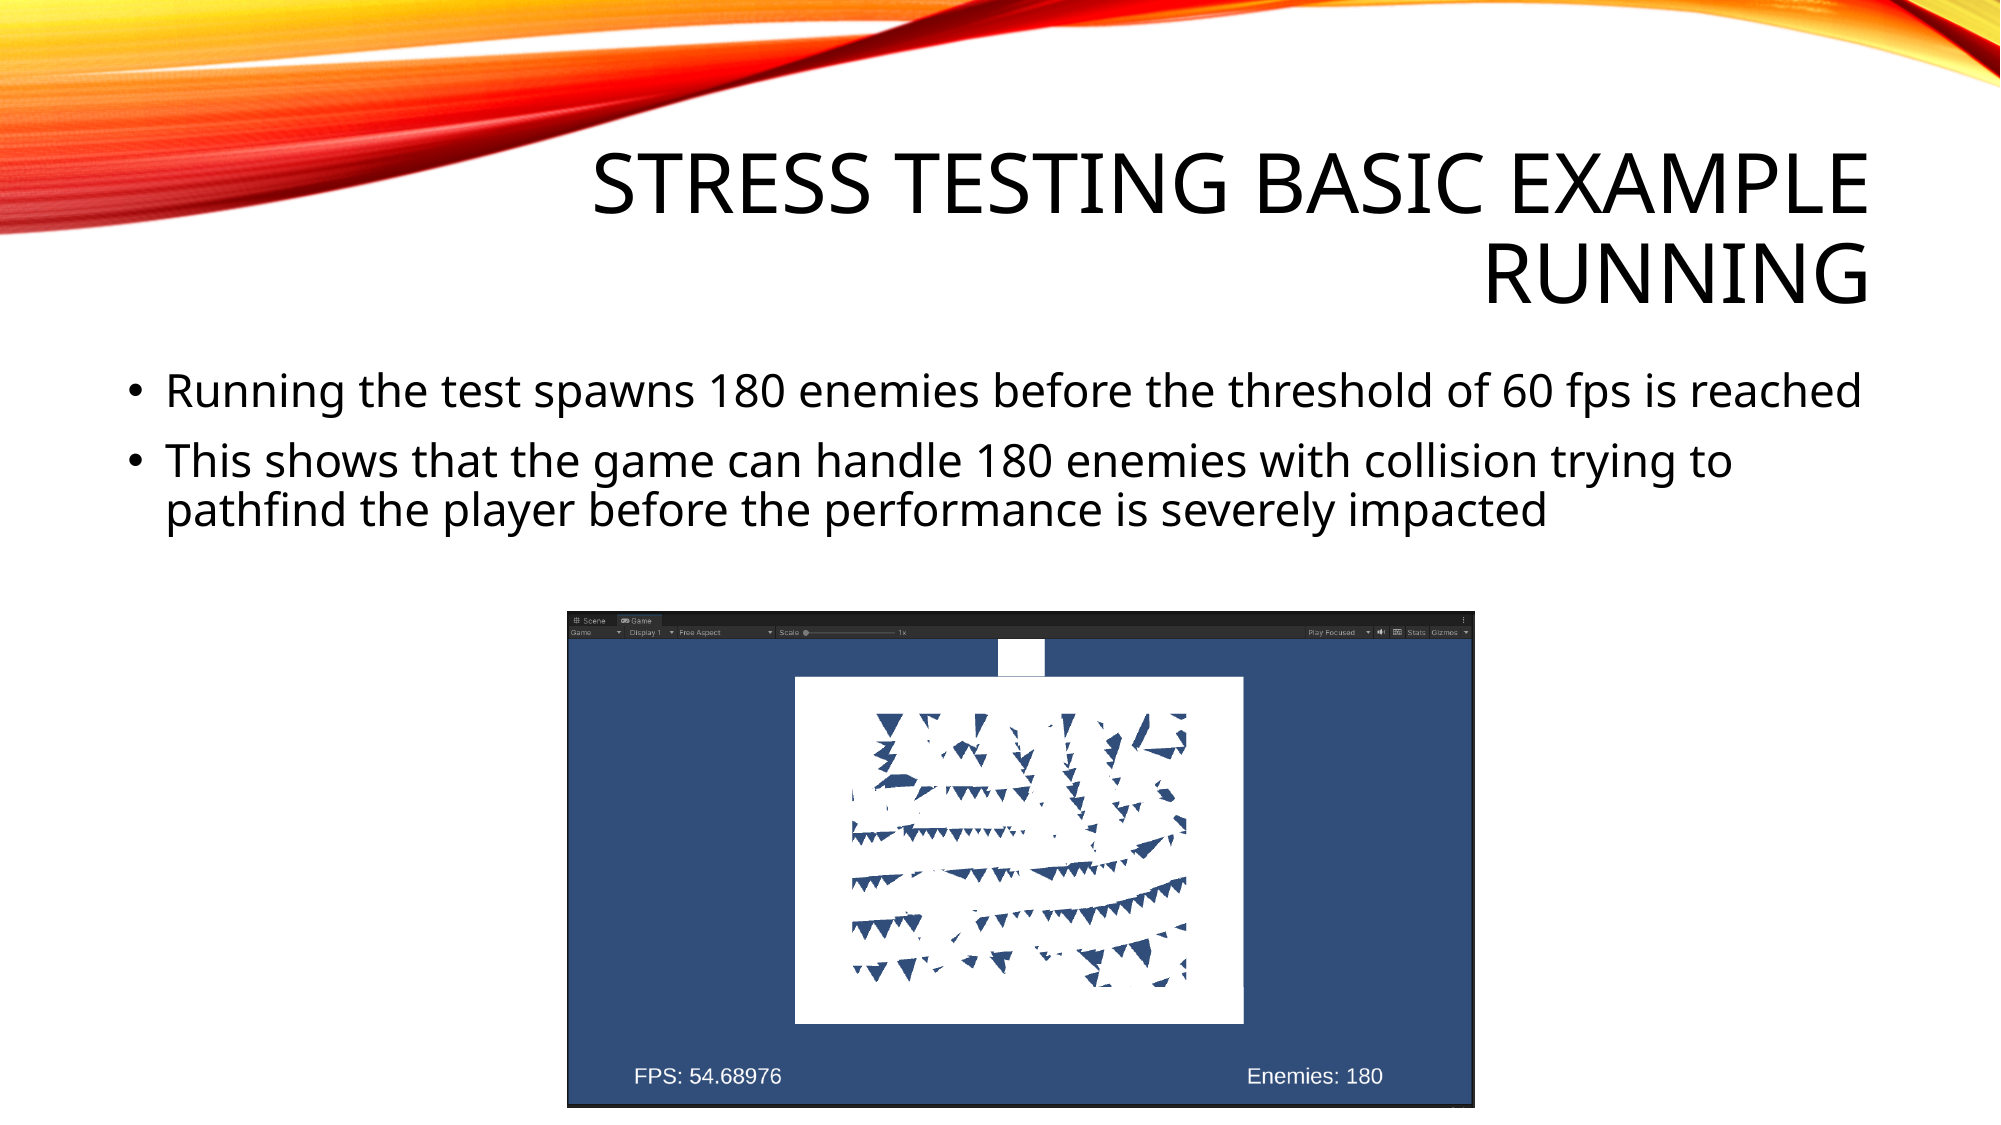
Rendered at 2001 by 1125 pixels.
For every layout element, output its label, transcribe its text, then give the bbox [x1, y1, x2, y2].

title STRESS TESTING BASIC EXAMPLE Running [474, 125, 1888, 338]
list Running the test spawns 180 enemies before the threshold of 60 fps is reached This shows that the game can handle 180 enemies with collision trying to pathfind the player before the performance is severely impacted [112, 360, 1888, 1021]
picture [0, 0, 2000, 237]
picture [566, 611, 1476, 1109]
